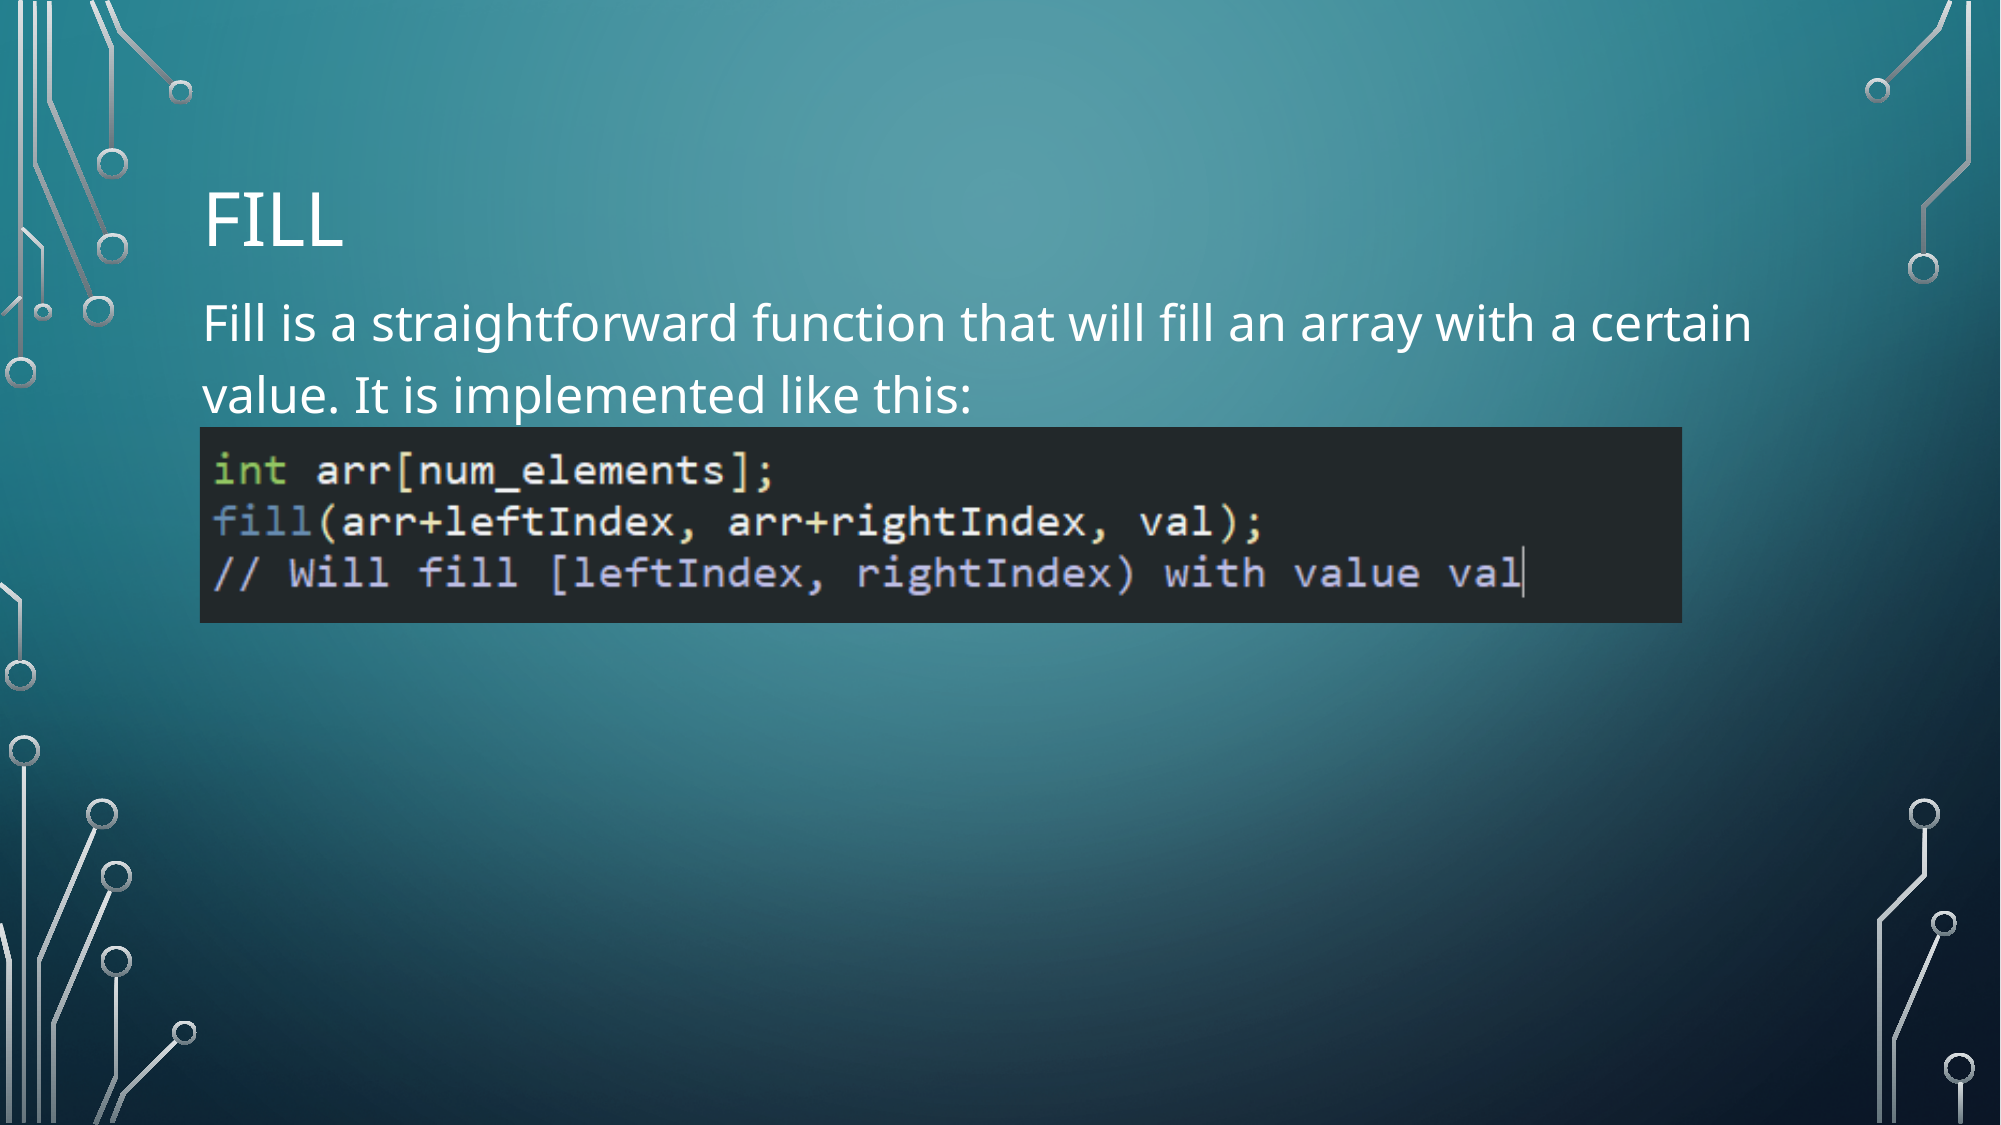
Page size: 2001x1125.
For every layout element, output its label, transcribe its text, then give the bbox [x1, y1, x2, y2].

title Fill [187, 101, 1813, 272]
list Fill is a straightforward function that will fill an array with a certain value. It is implemented like this: [187, 272, 1813, 503]
picture [199, 426, 1683, 623]
